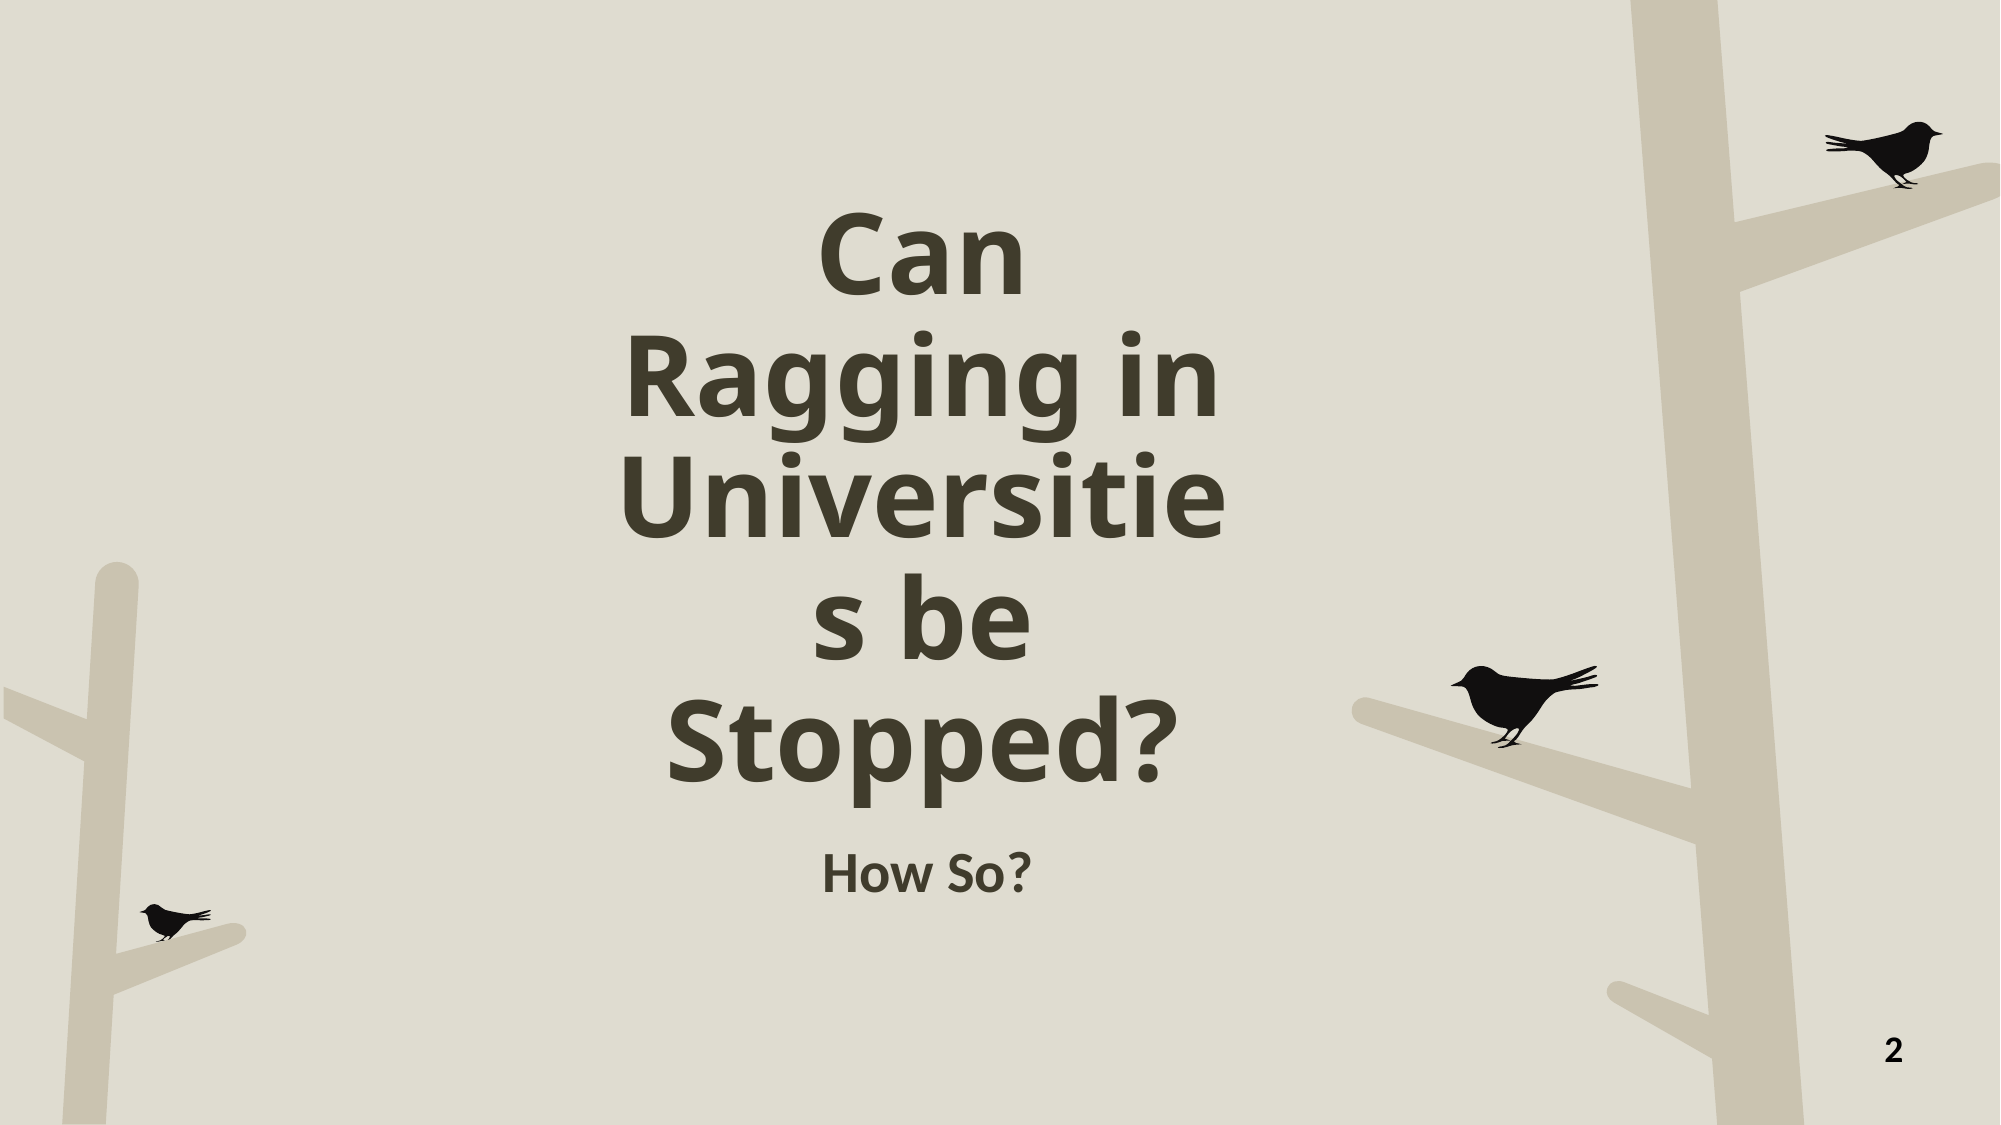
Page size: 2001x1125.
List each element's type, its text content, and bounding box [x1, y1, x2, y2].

text_box How So? [807, 826, 1049, 912]
text_box 2 [1869, 1017, 1919, 1078]
title Can Ragging in Universities be Stopped? [572, 141, 1273, 813]
